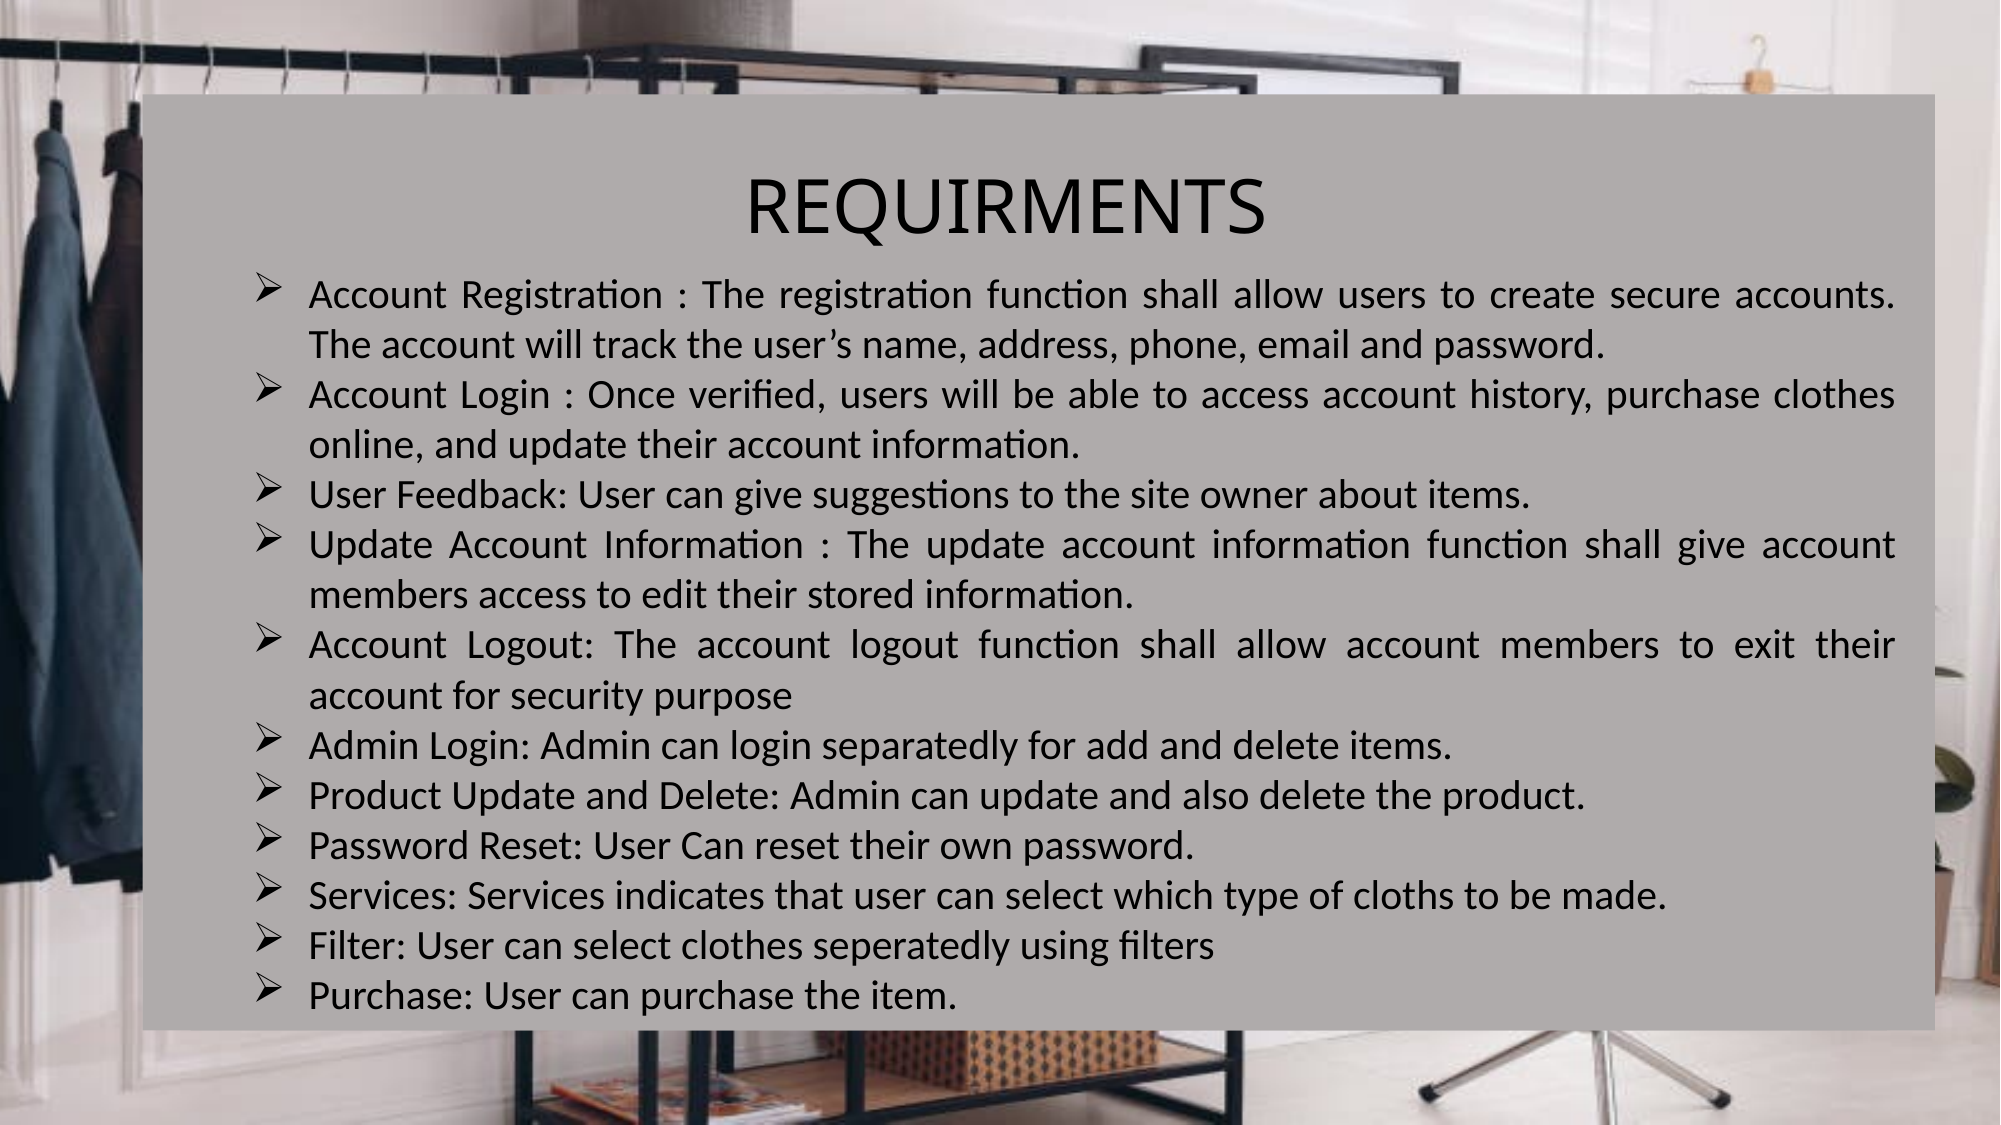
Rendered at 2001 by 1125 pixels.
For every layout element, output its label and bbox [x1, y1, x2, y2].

text_box [190, 259, 1912, 1078]
text_box [142, 94, 1935, 1031]
picture [0, 0, 2000, 1125]
